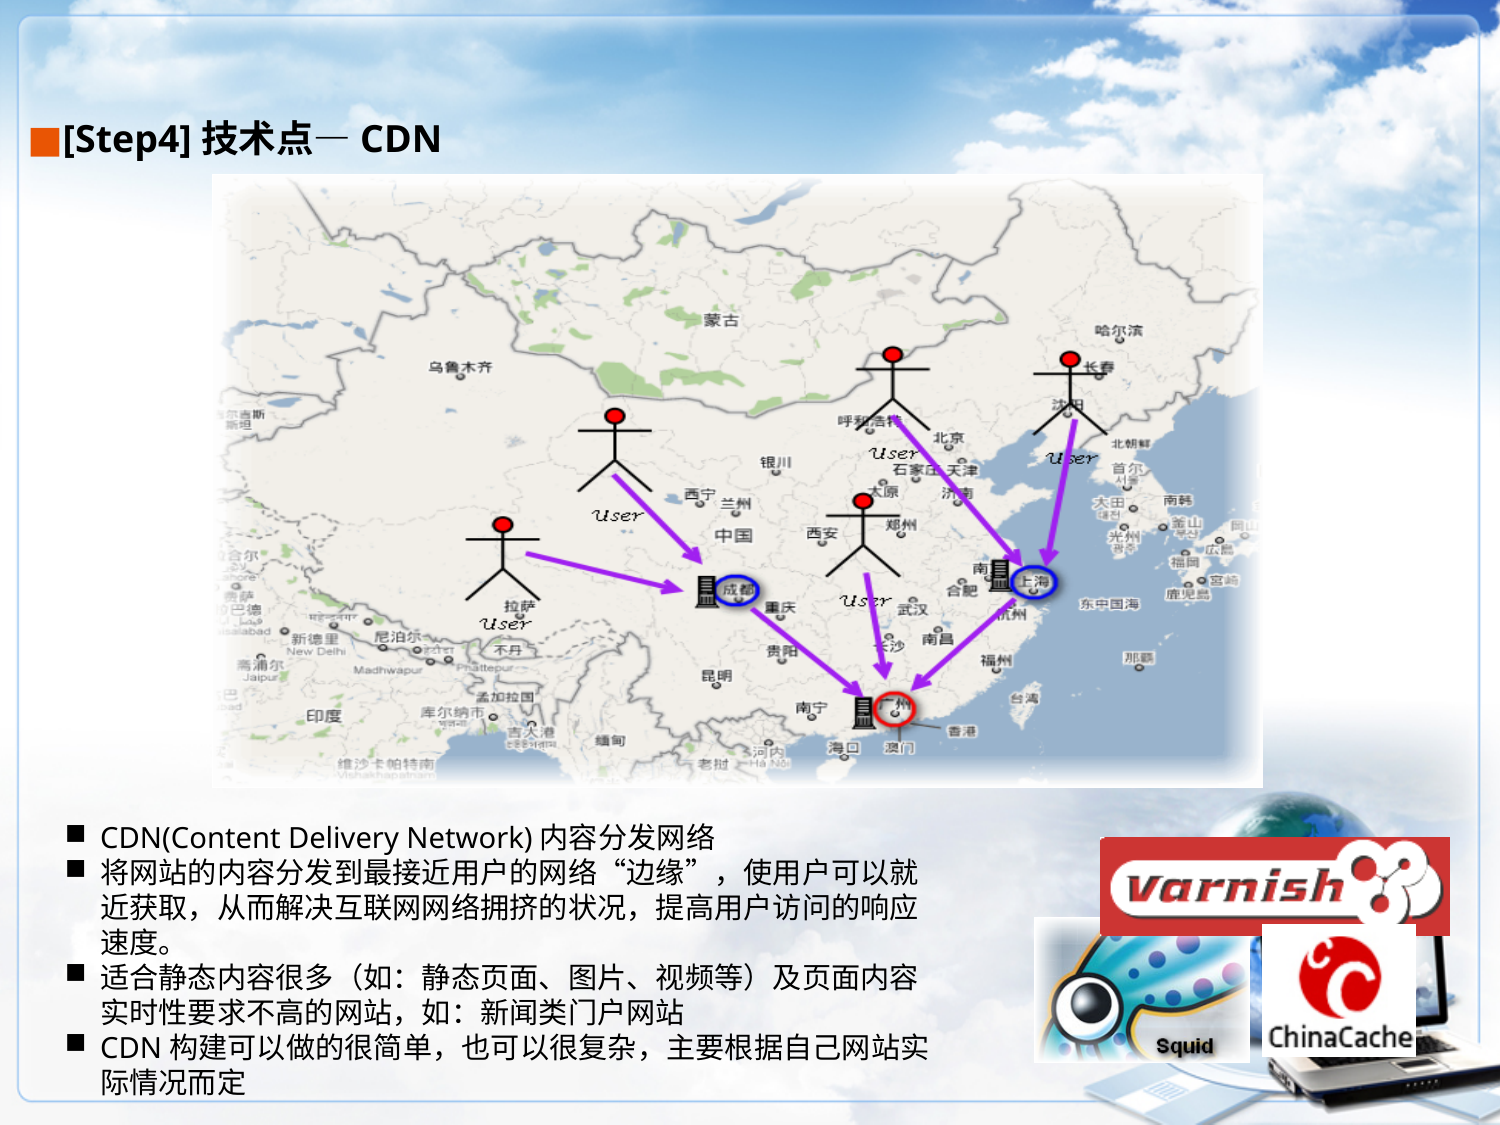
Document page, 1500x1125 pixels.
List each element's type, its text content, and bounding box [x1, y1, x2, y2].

picture [0, 0, 1500, 1125]
text_box CDN(Content Delivery Network)内容分发网络 将网站的内容分发到最接近用户的网络“边缘”，使用户可以就近获取，从而解决互联网网络拥挤的状况，提高用户访问的响应速度。 适合静态内容很多（如：静态页面、图片、视频等）及页面内容实时性要求不高的网站，如：新闻类门户网站 CDN构建可以做的很简单，也可以很复杂，主要根据自己网站实际情况而定 [49, 812, 963, 1107]
text_box ■[Step4]技术点—CDN [12, 112, 1238, 171]
